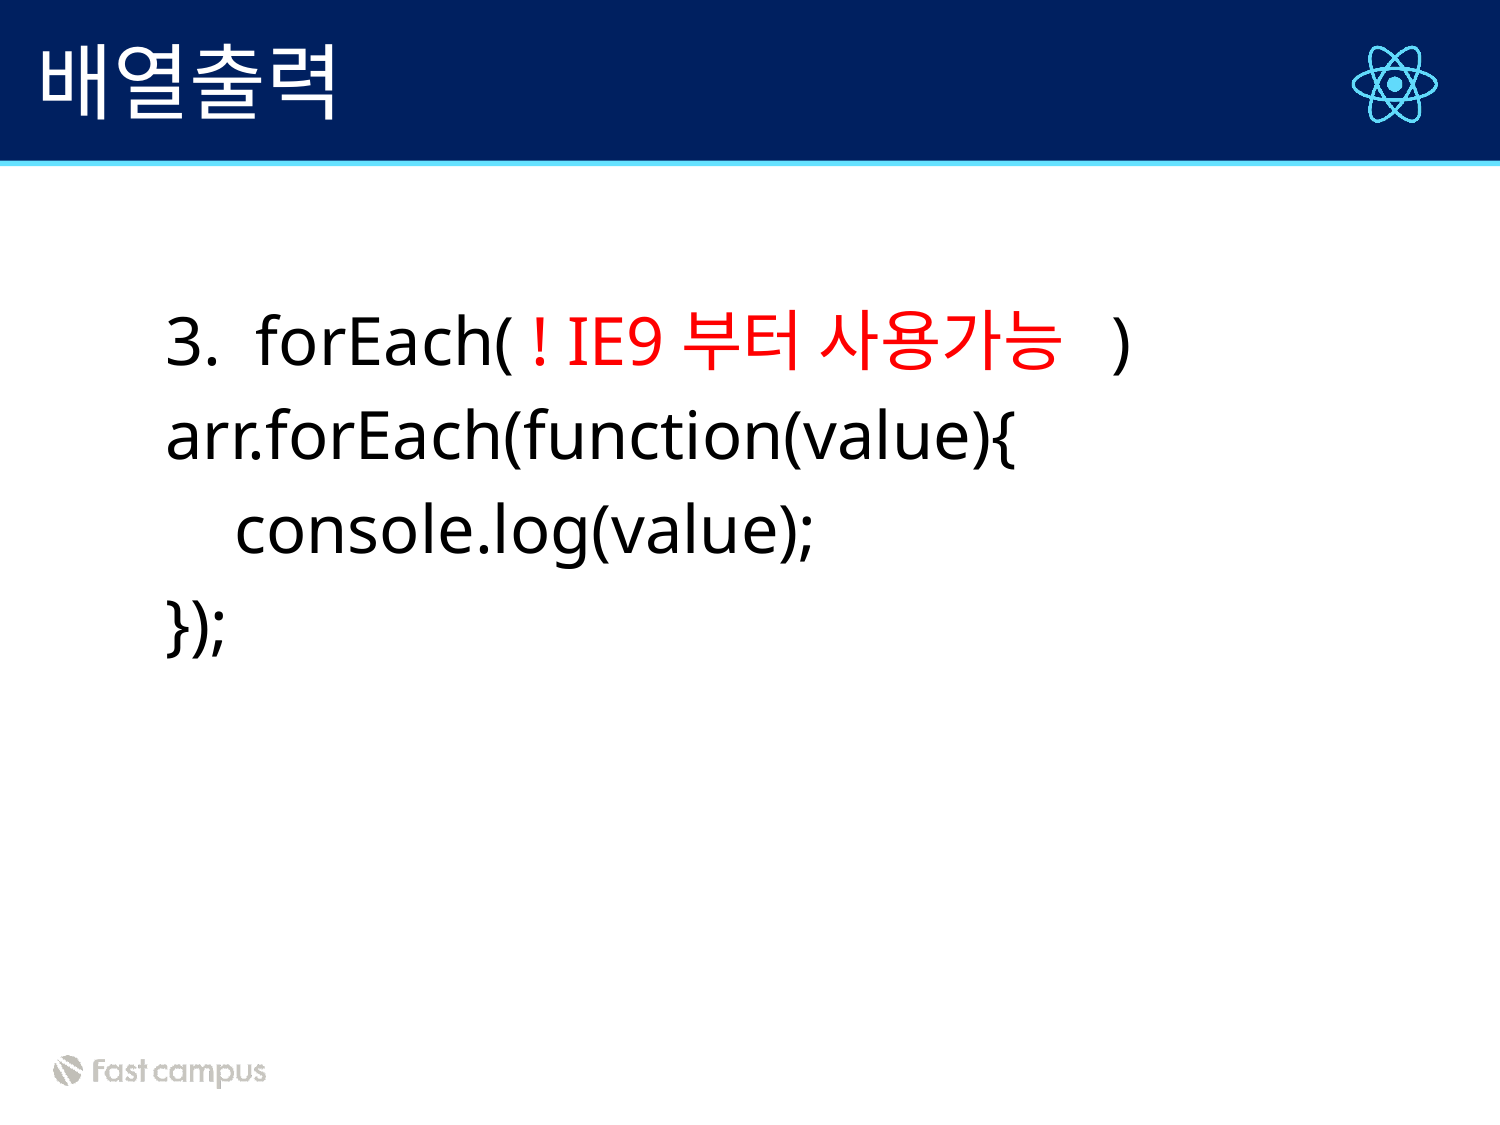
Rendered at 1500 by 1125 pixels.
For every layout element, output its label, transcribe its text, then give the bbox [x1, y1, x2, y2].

picture [53, 1046, 266, 1094]
picture [1380, 36, 1444, 135]
title 배열출력 [28, 0, 1380, 175]
list 3. forEach( ! IE9부터 사용가능 ) arr.forEach(function(value){ console.log(value); }); [157, 290, 1343, 953]
